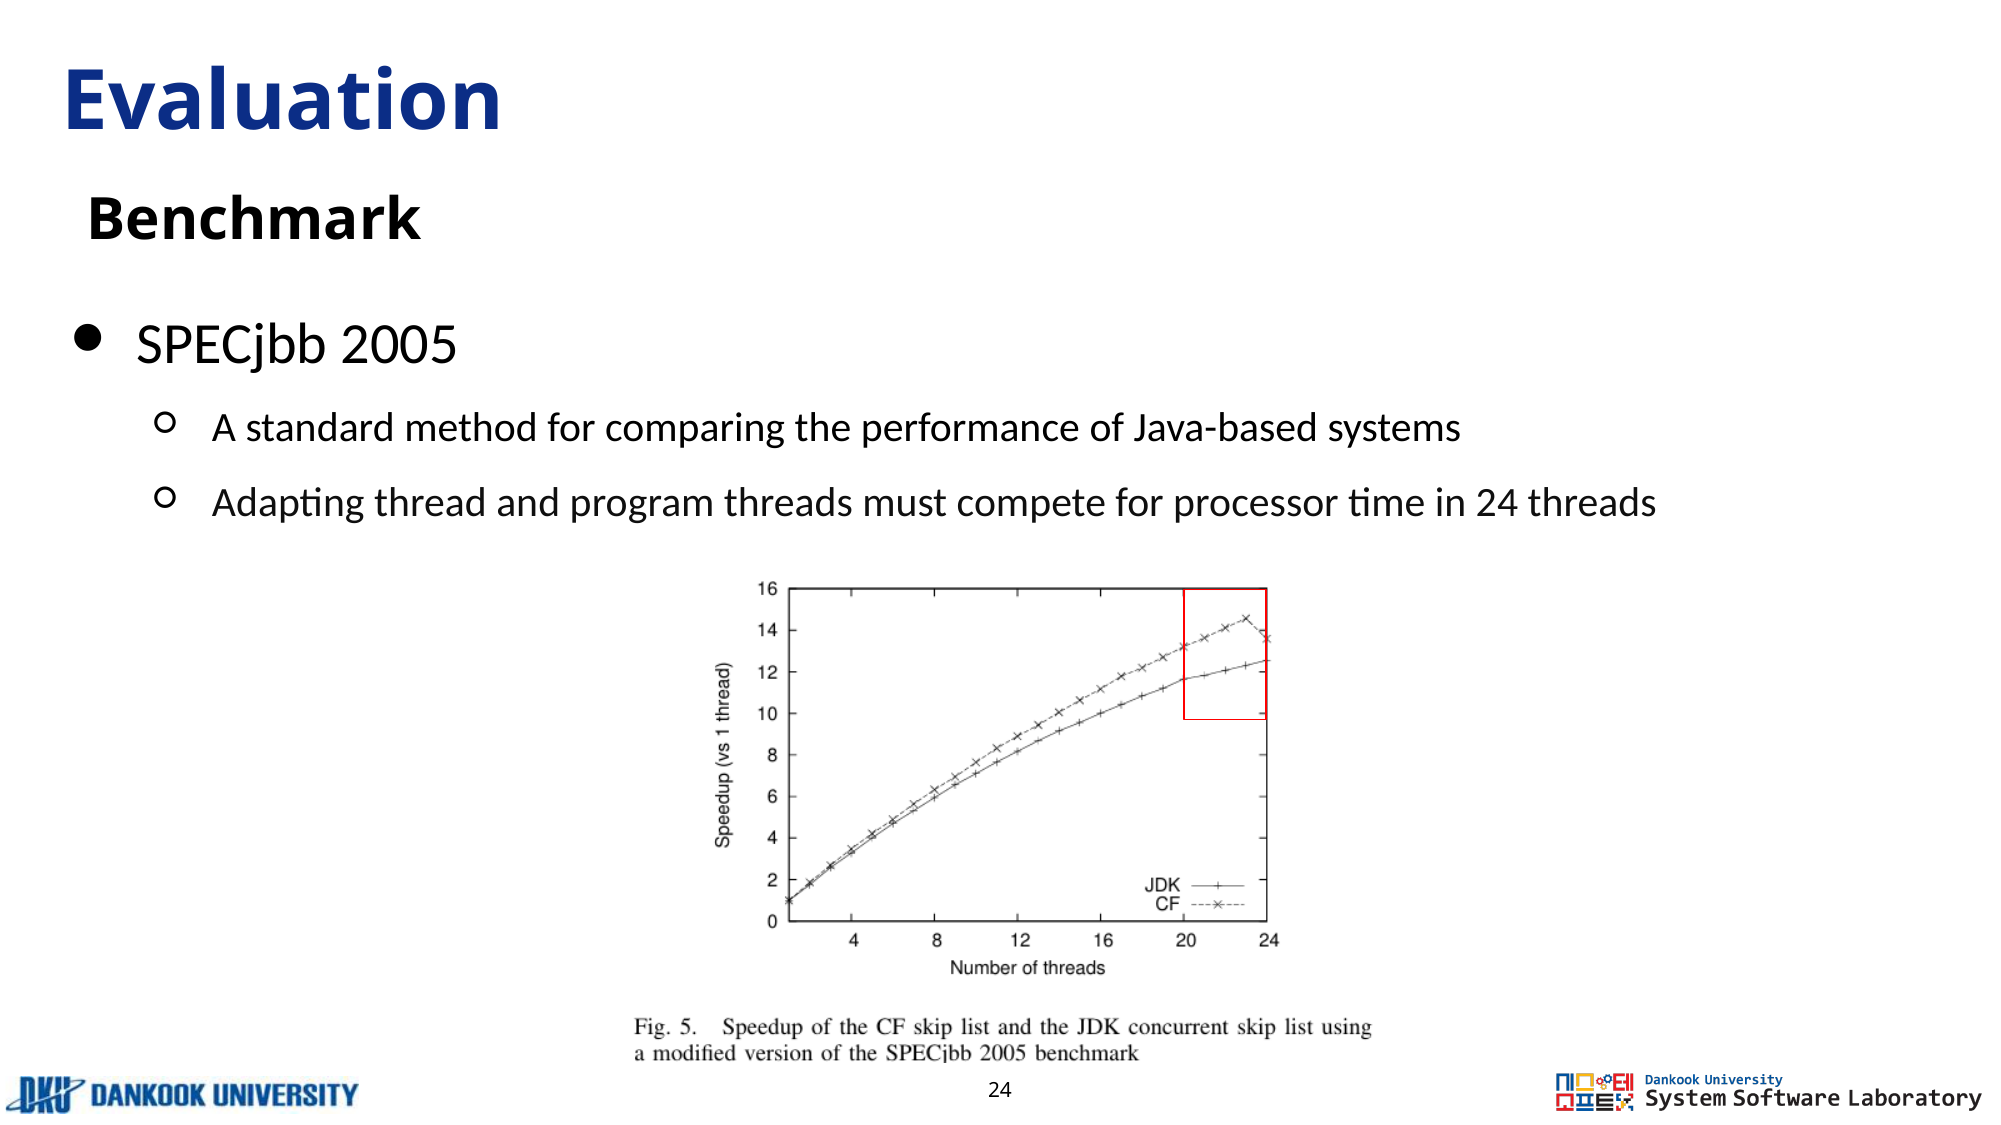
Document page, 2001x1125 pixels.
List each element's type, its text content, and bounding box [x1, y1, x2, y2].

list SPECjbb 2005 A standard method for comparing the performance of Java-based systems Adapting thread and program threads must compete for processor time in 24 threads [46, 262, 1945, 1050]
picture [624, 575, 1380, 1063]
picture [1548, 1064, 2001, 1125]
title Benchmark [71, 170, 1930, 262]
picture [5, 1076, 359, 1114]
title Evaluation [46, 34, 1954, 171]
slide_number 24 [774, 1071, 1225, 1116]
